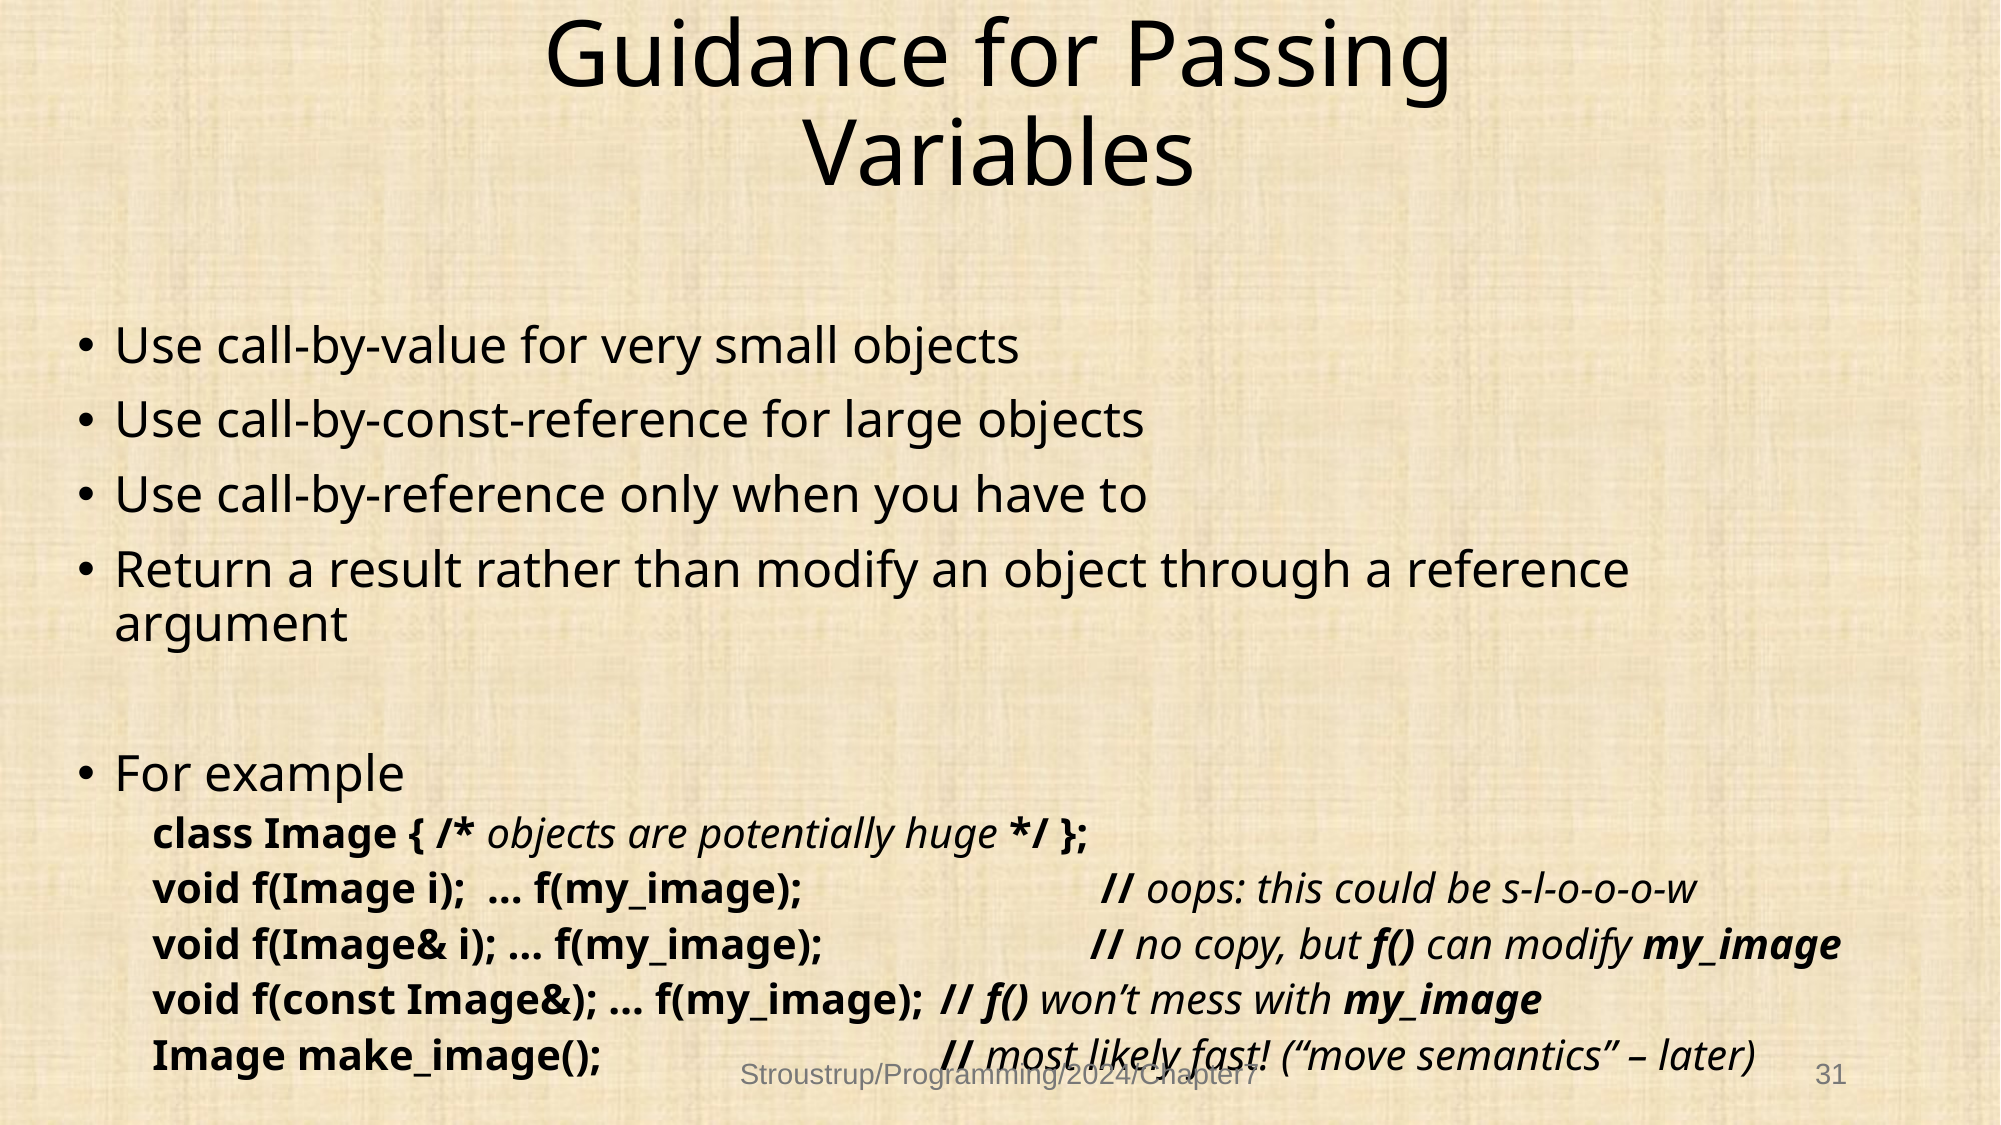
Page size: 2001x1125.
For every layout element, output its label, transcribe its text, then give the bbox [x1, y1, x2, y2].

slide_number 31 [1412, 1042, 1863, 1103]
footer Stroustrup/Programming/2024/Chapter7 [662, 1042, 1338, 1103]
picture [0, 0, 2001, 1125]
list Use call-by-value for very small objects Use call-by-const-reference for large objects Use call-by-reference only when you have to Return a result rather than modify an object through a reference argument For example class Image { /* objects are potentially huge */ }; void f(Image i); … f(my_image); // oops: this could be s-l-o-o-o-w void f(Image& i); … f(my_image); // no copy, but f() can modify my_image void f(const Image&); … f(my_image); // f() won’t mess with my_image Image make_image(); // most likely fast! (“move semantics” – later) [62, 312, 1888, 1088]
title Guidance for Passing Variables [362, 12, 1638, 200]
